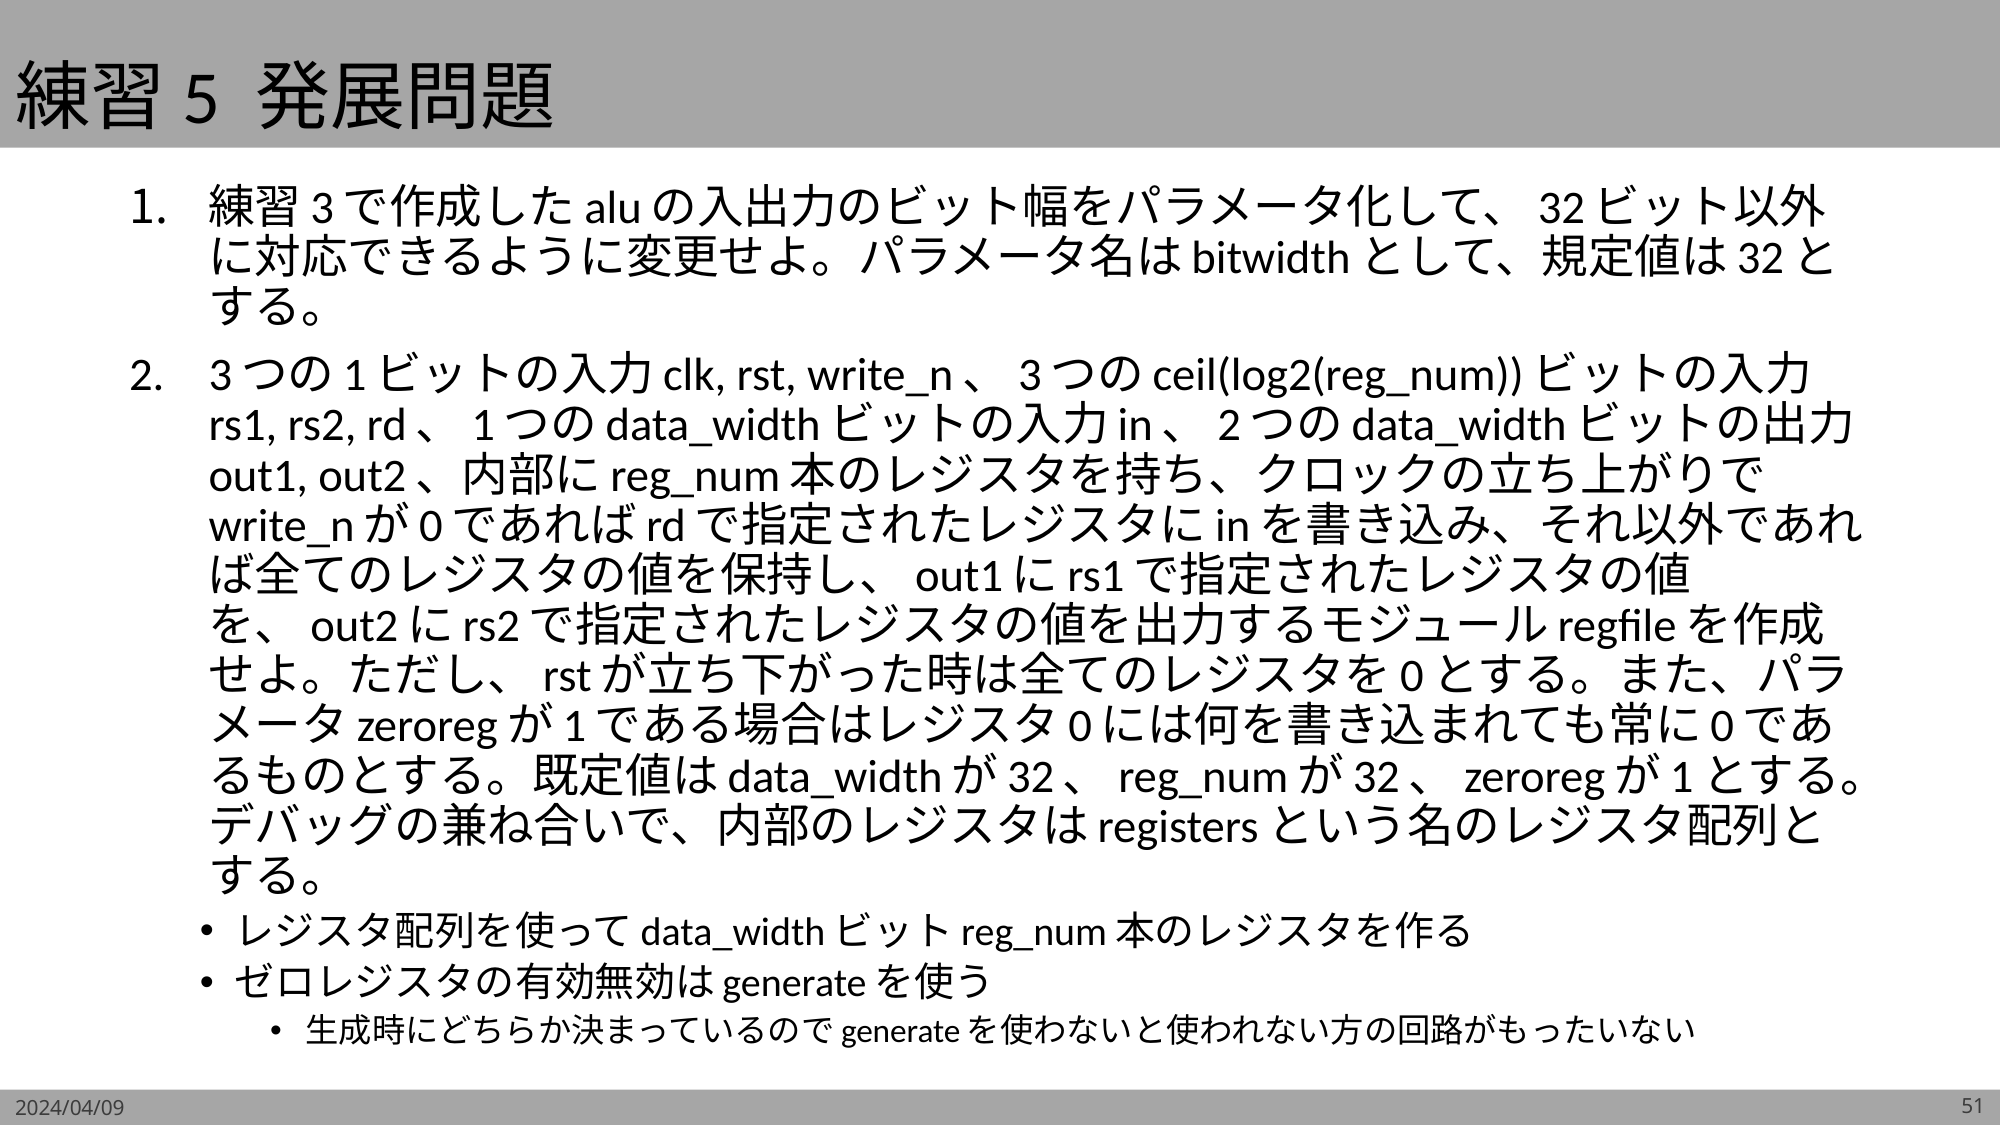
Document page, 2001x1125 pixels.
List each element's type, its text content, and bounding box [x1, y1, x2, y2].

list 練習3で作成したaluの入出力のビット幅をパラメータ化して、32ビット以外に対応できるように変更せよ。パラメータ名はbitwidthとして、規定値は32とする。 3つの1ビットの入力clk, rst, write_n、3つのceil(log2(reg_num))ビットの入力rs1, rs2, rd、1つのdata_widthビットの入力in、2つのdata_widthビットの出力out1, out2、内部にreg_num本のレジスタを持ち、クロックの立ち上がりでwrite_nが0であればrdで指定されたレジスタにinを書き込み、それ以外であれば全てのレジスタの値を保持し、out1にrs1で指定されたレジスタの値を、out2にrs2で指定されたレジスタの値を出力するモジュールregfileを作成せよ。ただし、rstが立ち下がった時は全てのレジスタを0とする。また、パラメータzeroregが1である場合はレジスタ0には何を書き込まれても常に0であるものとする。既定値はdata_widthが32、reg_numが32、zeroregが1とする。デバッグの兼ね合いで、内部のレジスタはregistersという名のレジスタ配列とする。 レジスタ配列を使ってdata_widthビットreg_num本のレジスタを作る ゼロレジスタの有効無効はgenerateを使う 生成時にどちらか決まっているのでgenerateを使わないと使われない方の回路がもったいない [114, 175, 1886, 1062]
title 練習5 発展問題 [0, 0, 2000, 148]
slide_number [0, 1089, 237, 1125]
slide_number 51 [1763, 1089, 2000, 1125]
